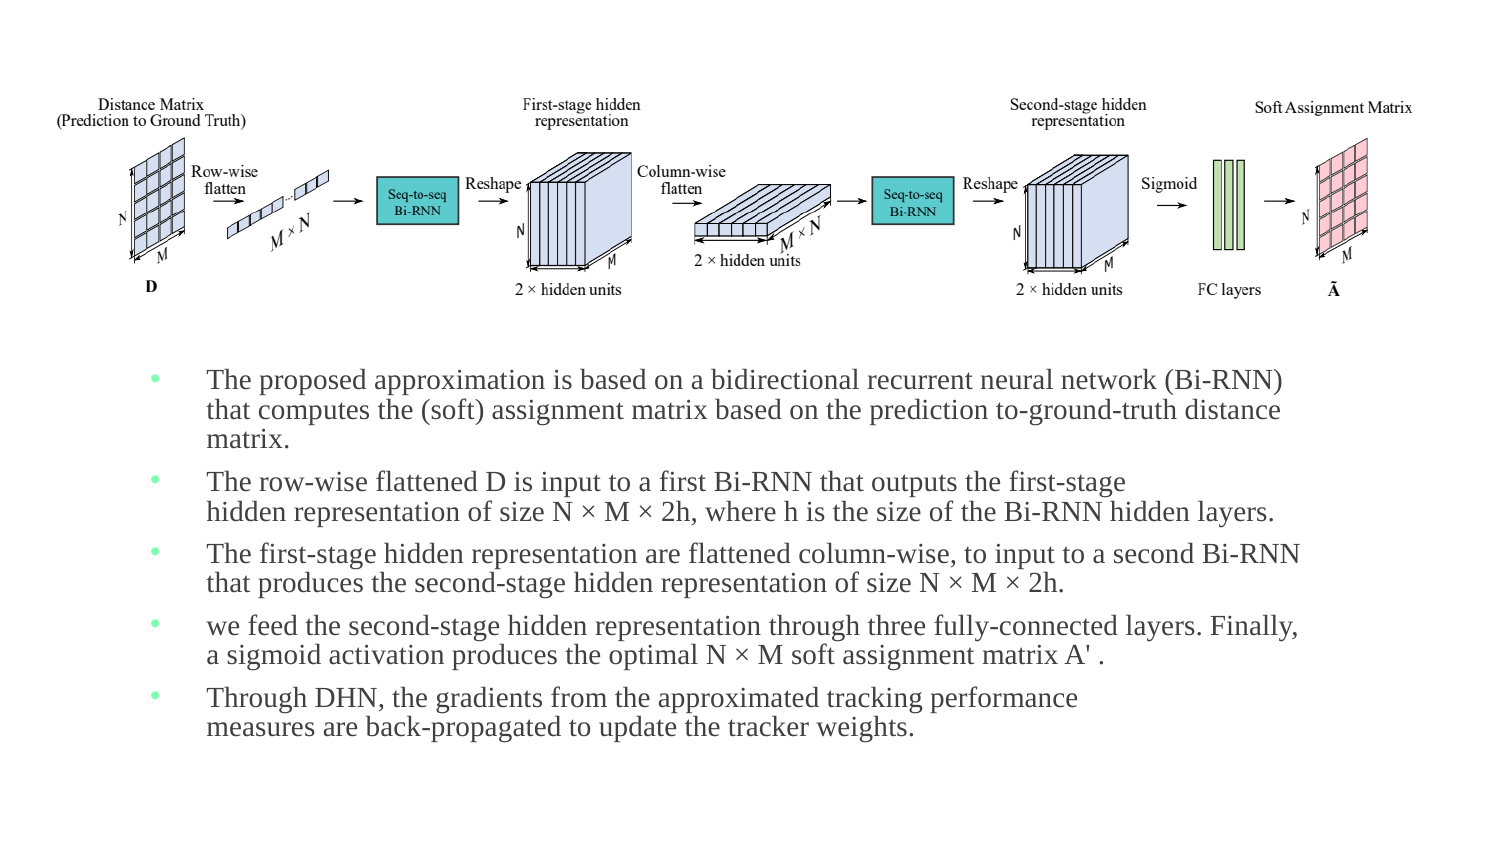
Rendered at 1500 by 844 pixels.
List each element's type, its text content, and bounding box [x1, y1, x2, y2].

subtitle The proposed approximation is based on a bidirectional recurrent neural network (Bi-RNN) that computes the (soft) assignment matrix based on the prediction to-ground-truth distance matrix. The row-wise flattened D is input to a first Bi-RNN that outputs the first-stage hidden representation of size N × M × 2h, where h is the size of the Bi-RNN hidden layers. The first-stage hidden representation are flattened column-wise, to input to a second Bi-RNN that produces the second-stage hidden representation of size N × M × 2h. we feed the second-stage hidden representation through three fully-connected layers. Finally, a sigmoid activation produces the optimal N × M soft assignment matrix A' . Through DHN, the gradients from the approximated tracking performance measures are back-propagated to update the tracker weights. [150, 365, 1305, 443]
picture [0, 0, 1500, 844]
